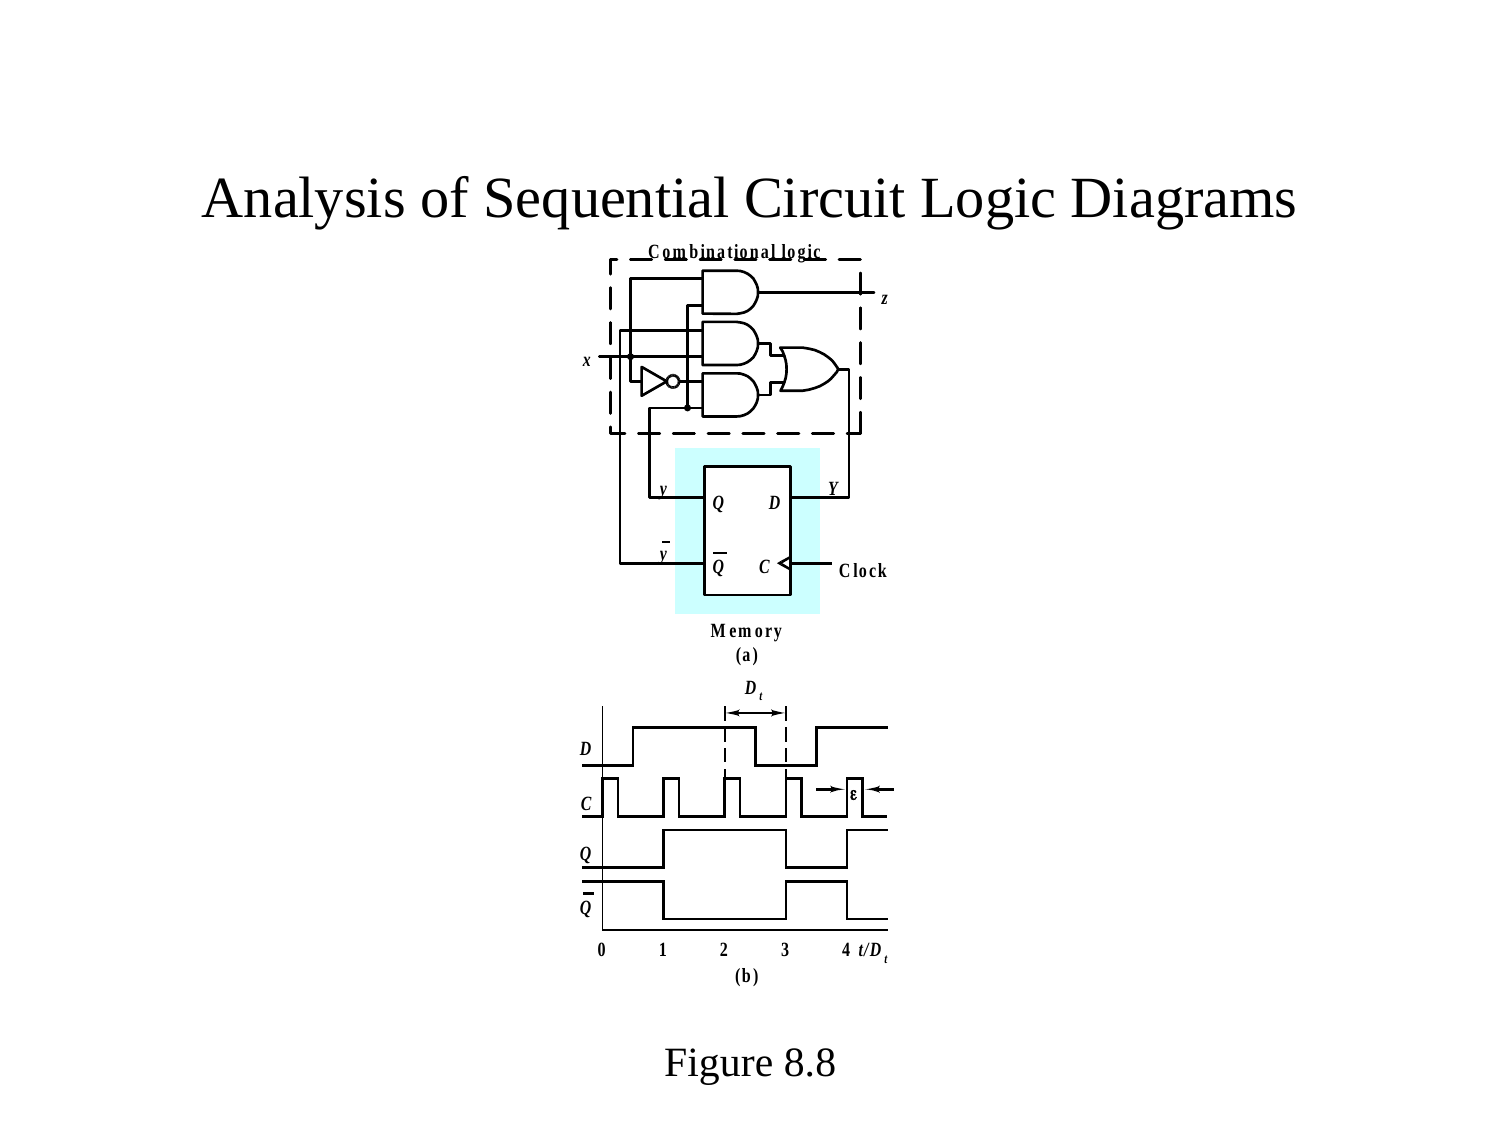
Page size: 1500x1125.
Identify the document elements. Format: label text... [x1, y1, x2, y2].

text_box Figure 8.8 [649, 1027, 852, 1093]
title Analysis of Sequential Circuit Logic Diagrams [112, 99, 1388, 288]
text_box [574, 237, 897, 992]
